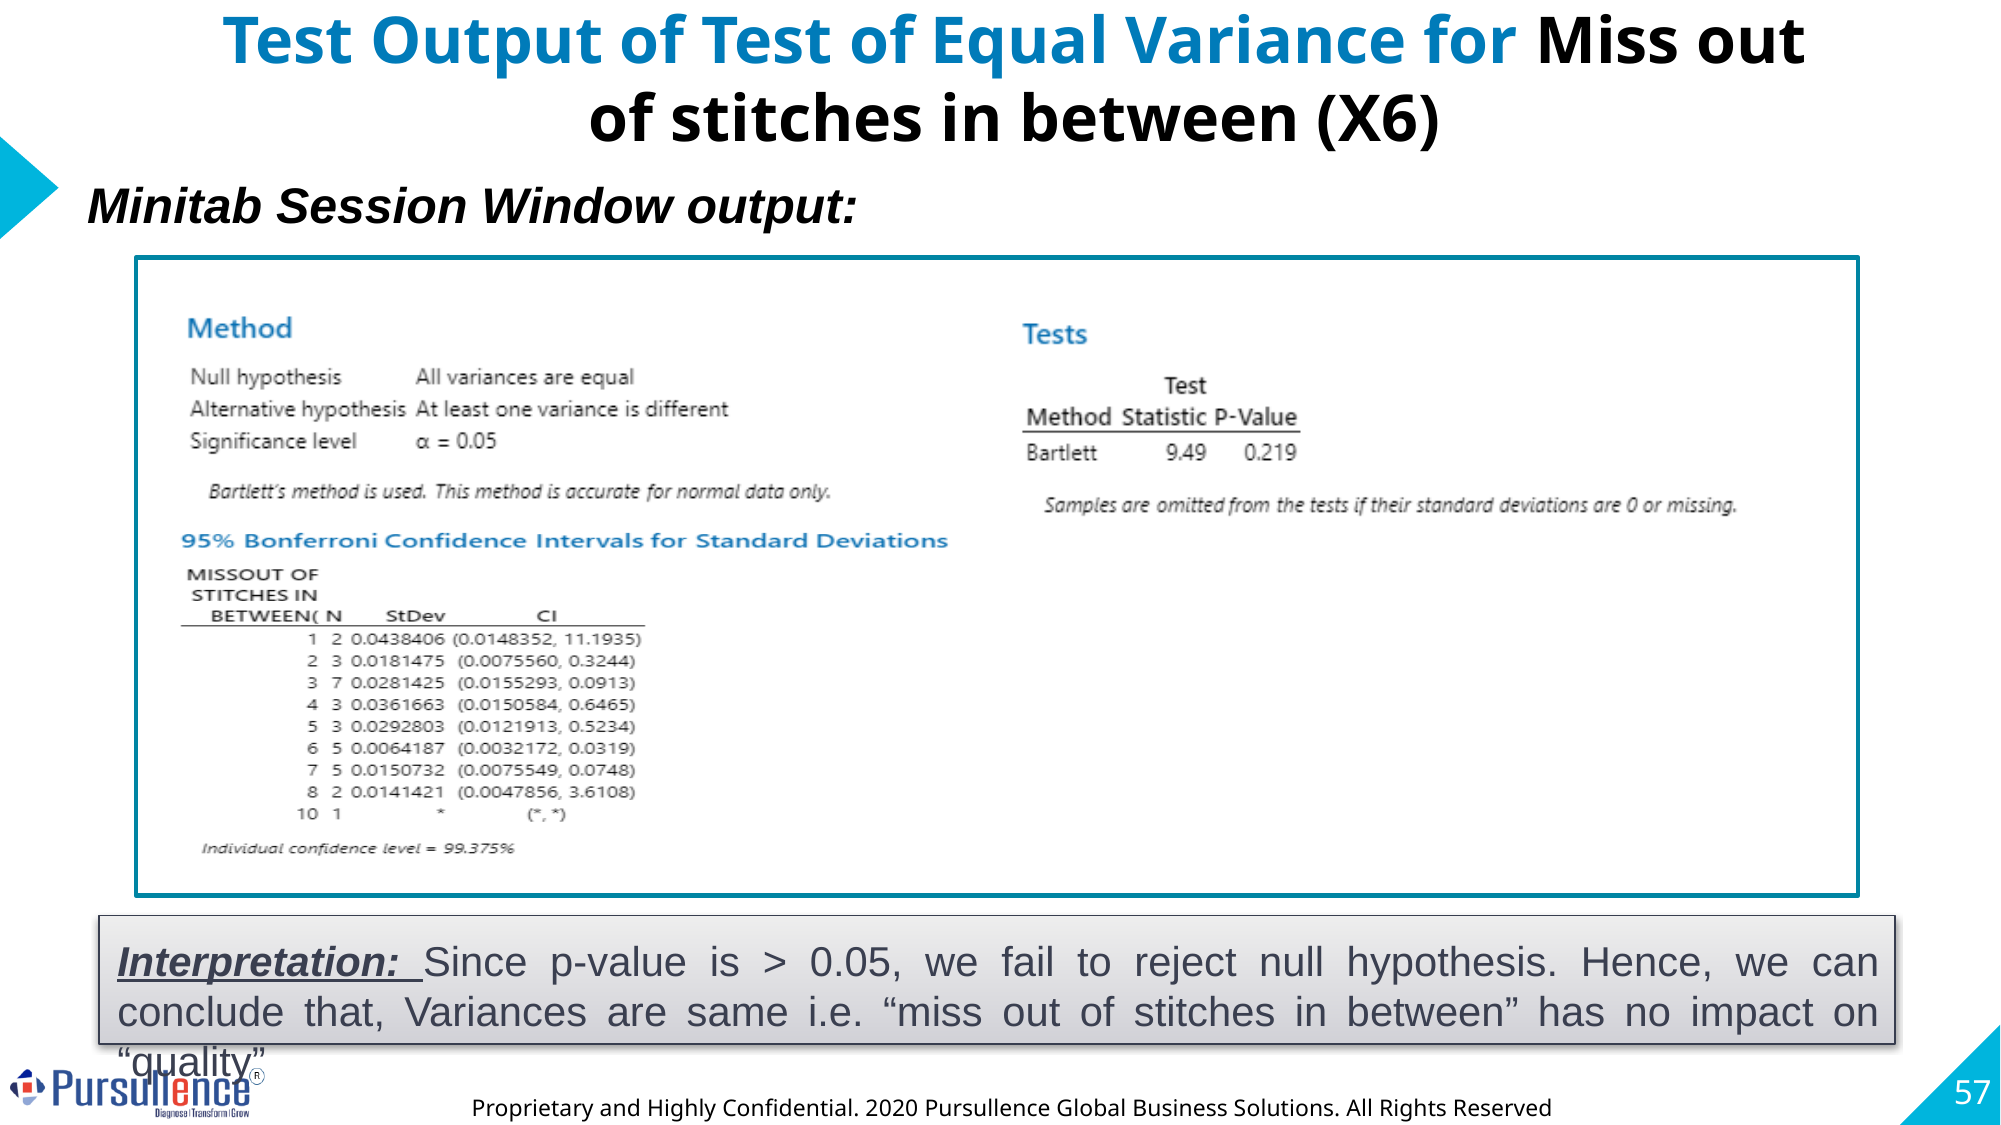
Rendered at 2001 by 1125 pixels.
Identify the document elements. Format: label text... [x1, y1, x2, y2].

text_box [134, 255, 1860, 898]
slide_number 57 [1896, 1014, 1992, 1117]
table_cell 3 [1896, 1014, 1903, 1052]
text_box [98, 915, 1896, 1045]
text_box Minitab Session Window output: [72, 165, 893, 241]
picture [996, 287, 1765, 545]
picture [157, 283, 975, 874]
text_box Test Output of Test of Equal Variance for Miss out of stitches in between (X6) [207, 23, 1823, 130]
text_box Interpretation: Since p-value is > 0.05, we fail to reject null hypothesis. Hence, we can conclude that, Variances are same i.e. “miss out of stitches in between” has no impact on “quality” [102, 927, 1896, 1125]
picture [0, 1061, 265, 1122]
